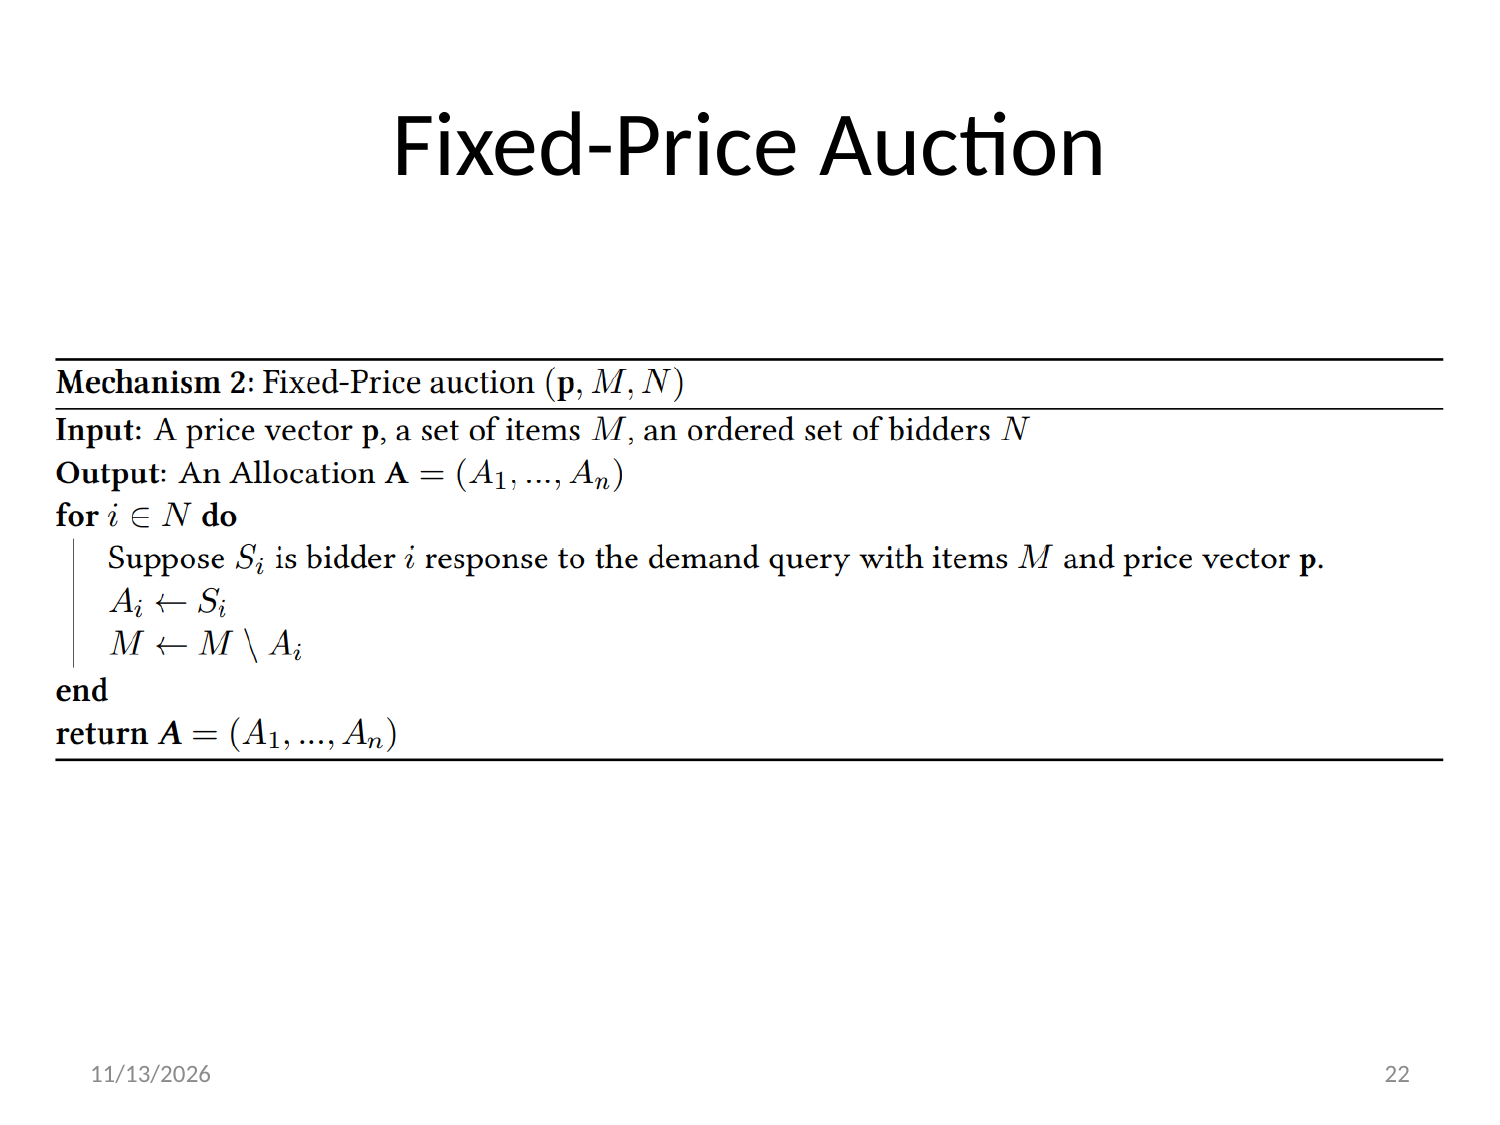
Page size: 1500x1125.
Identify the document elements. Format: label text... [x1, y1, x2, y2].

picture [43, 347, 1456, 778]
slide_number 22 [1074, 1042, 1425, 1103]
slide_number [75, 1042, 425, 1103]
title Fixed-Price Auction [75, 45, 1425, 233]
